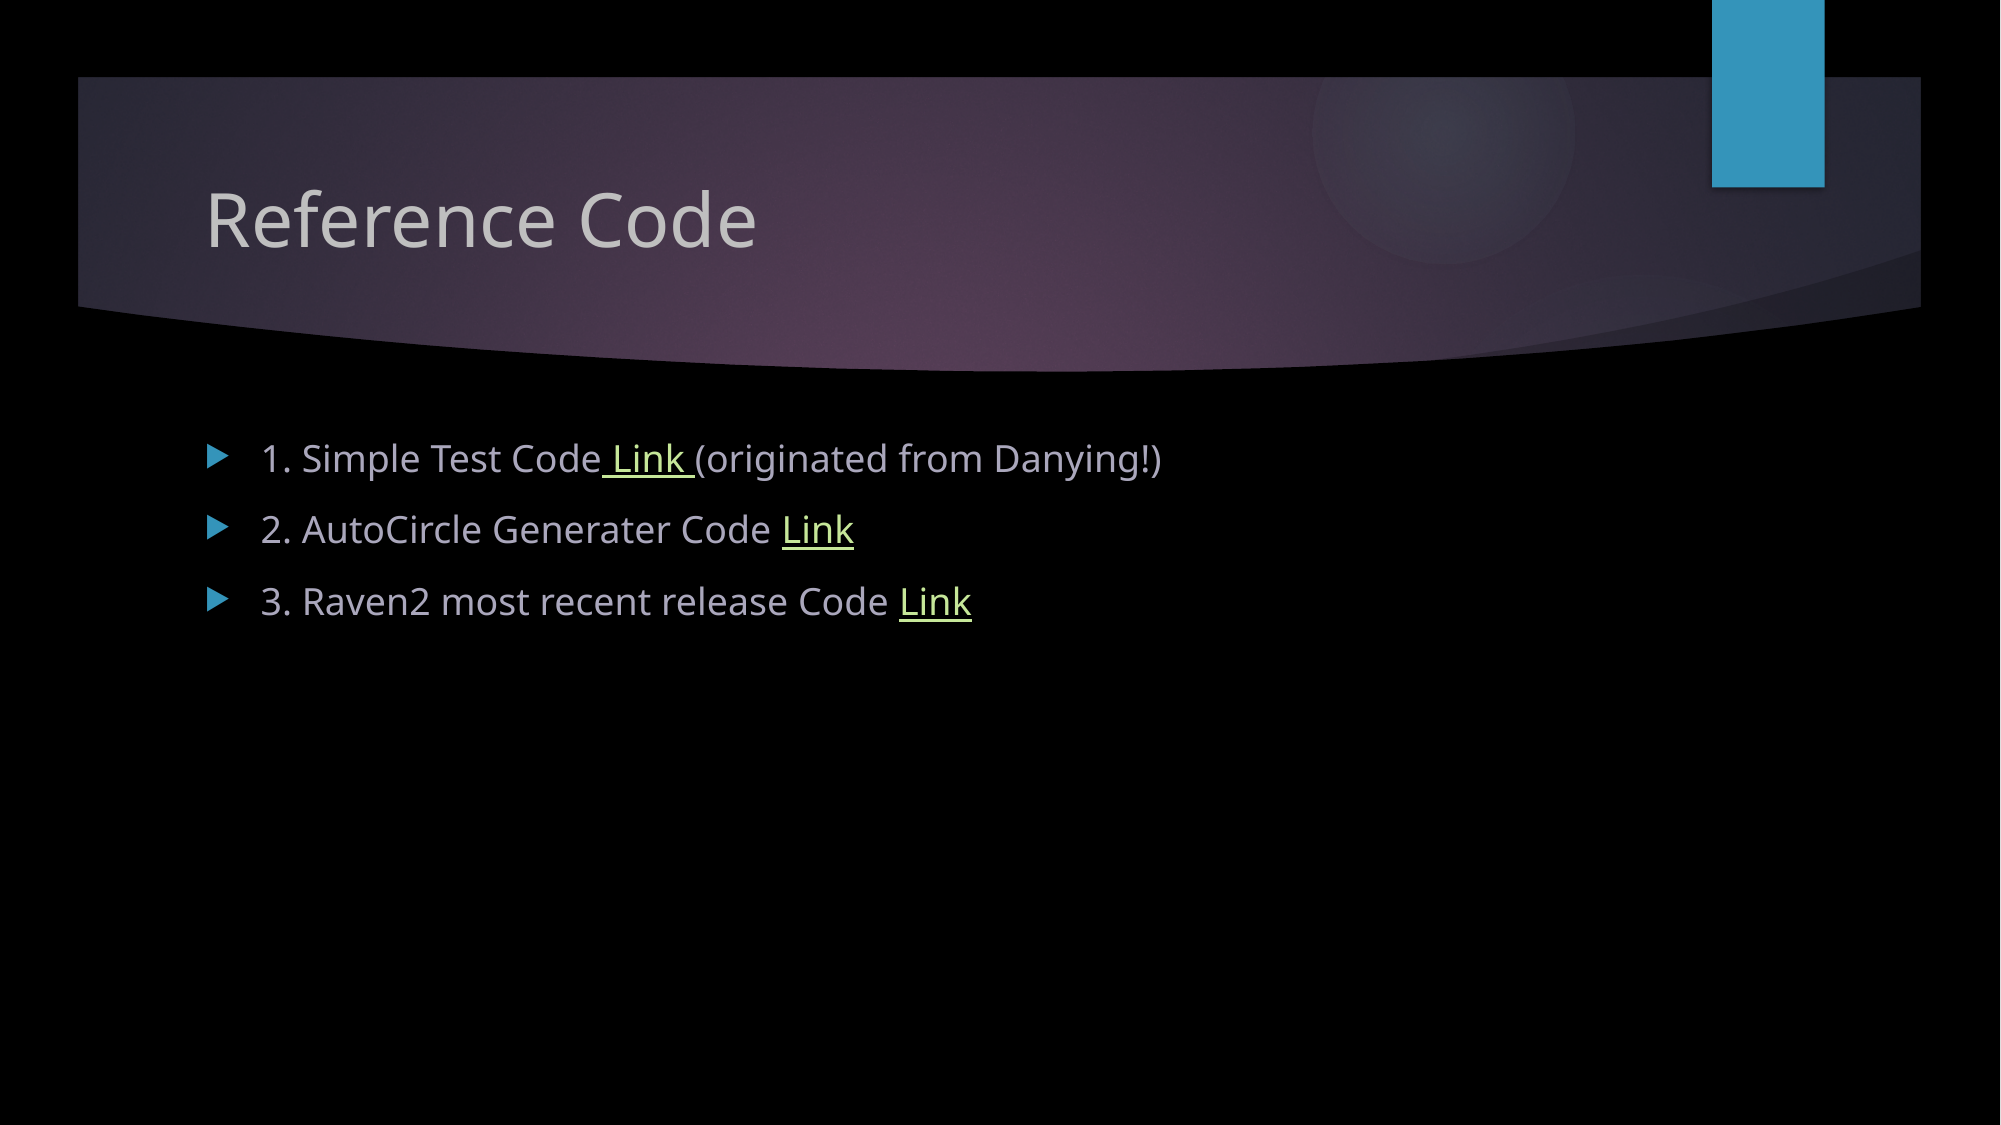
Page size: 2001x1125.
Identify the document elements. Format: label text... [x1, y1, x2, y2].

title Reference Code [189, 159, 1627, 276]
list 1. Simple Test Code Link (originated from Danying!) 2. AutoCircle Generater Code Link 3. Raven2 most recent release Code Link [189, 427, 1638, 855]
